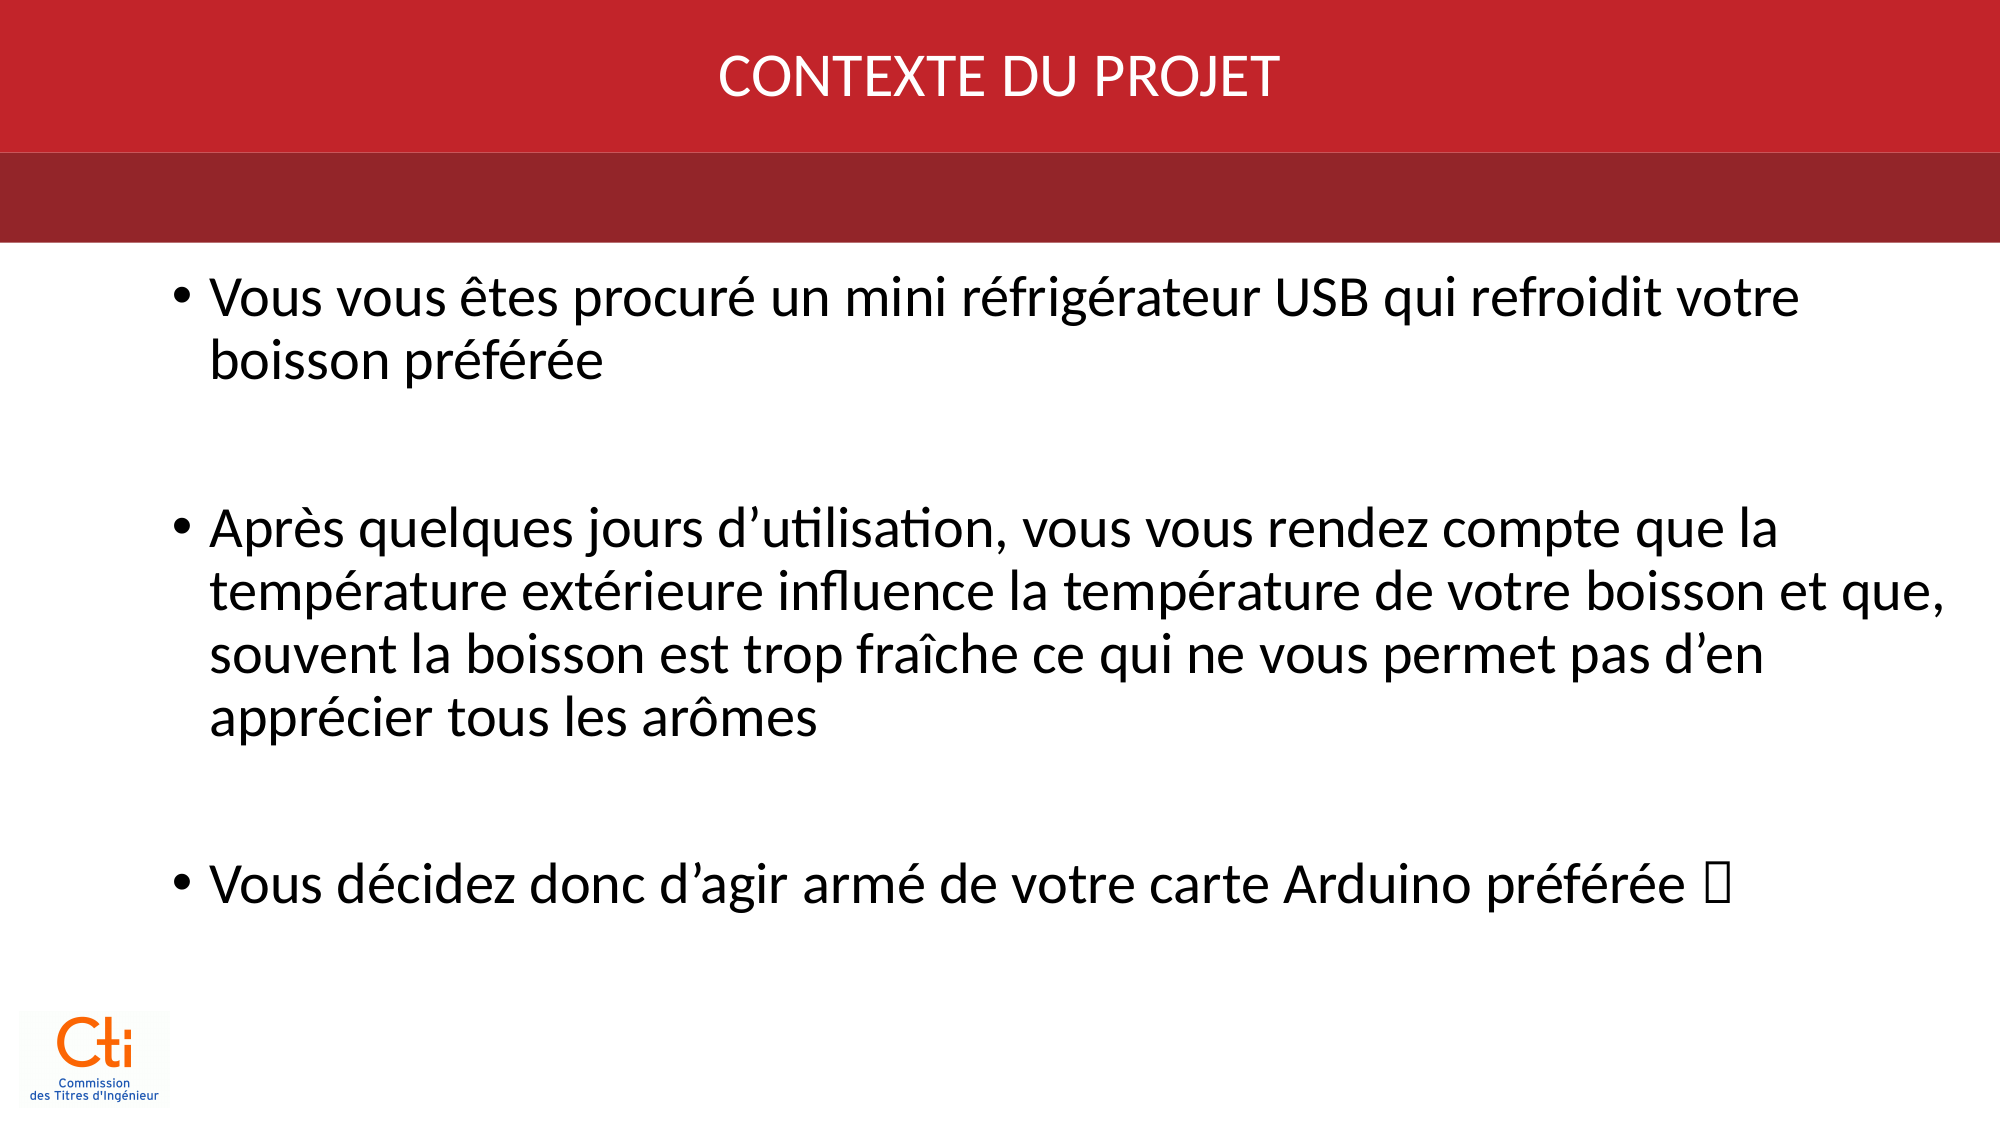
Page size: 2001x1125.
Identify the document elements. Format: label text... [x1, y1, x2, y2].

list Vous vous êtes procuré un mini réfrigérateur USB qui refroidit votre boisson préférée Après quelques jours d’utilisation, vous vous rendez compte que la température extérieure influence la température de votre boisson et que, souvent la boisson est trop fraîche ce qui ne vous permet pas d’en apprécier tous les arômes Vous décidez donc d’agir armé de votre carte Arduino préférée  [156, 259, 1970, 981]
title CONTEXTE DU PROJET [0, 0, 2000, 153]
picture [19, 1011, 170, 1108]
